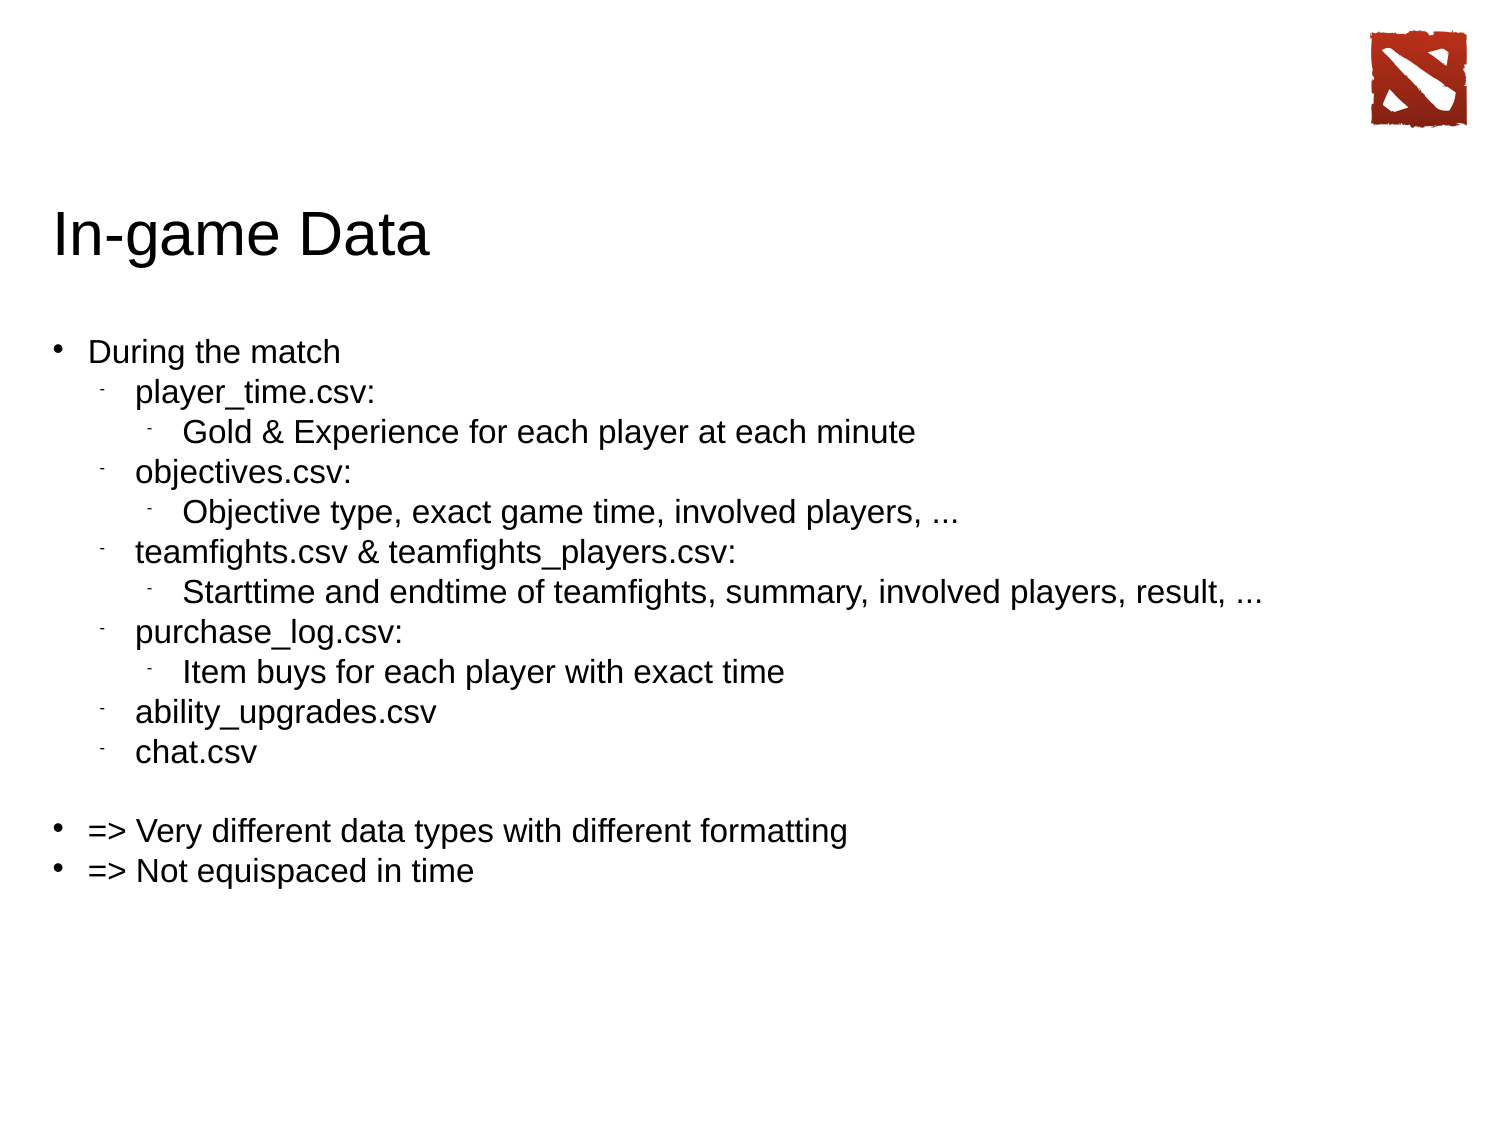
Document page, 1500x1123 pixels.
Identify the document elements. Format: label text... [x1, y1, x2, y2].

text_box During the match player_time.csv: Gold & Experience for each player at each minute objectives.csv: Objective type, exact game time, involved players, ... teamfights.csv & teamfights_players.csv: Starttime and endtime of teamfights, summary, involved players, result, ... purchase_log.csv: Item buys for each player with exact time ability_upgrades.csv chat.csv => Very different data types with different formatting => Not equispaced in time [52, 330, 1453, 1105]
text_box In-game Data [52, 195, 1453, 266]
picture [1370, 30, 1467, 128]
